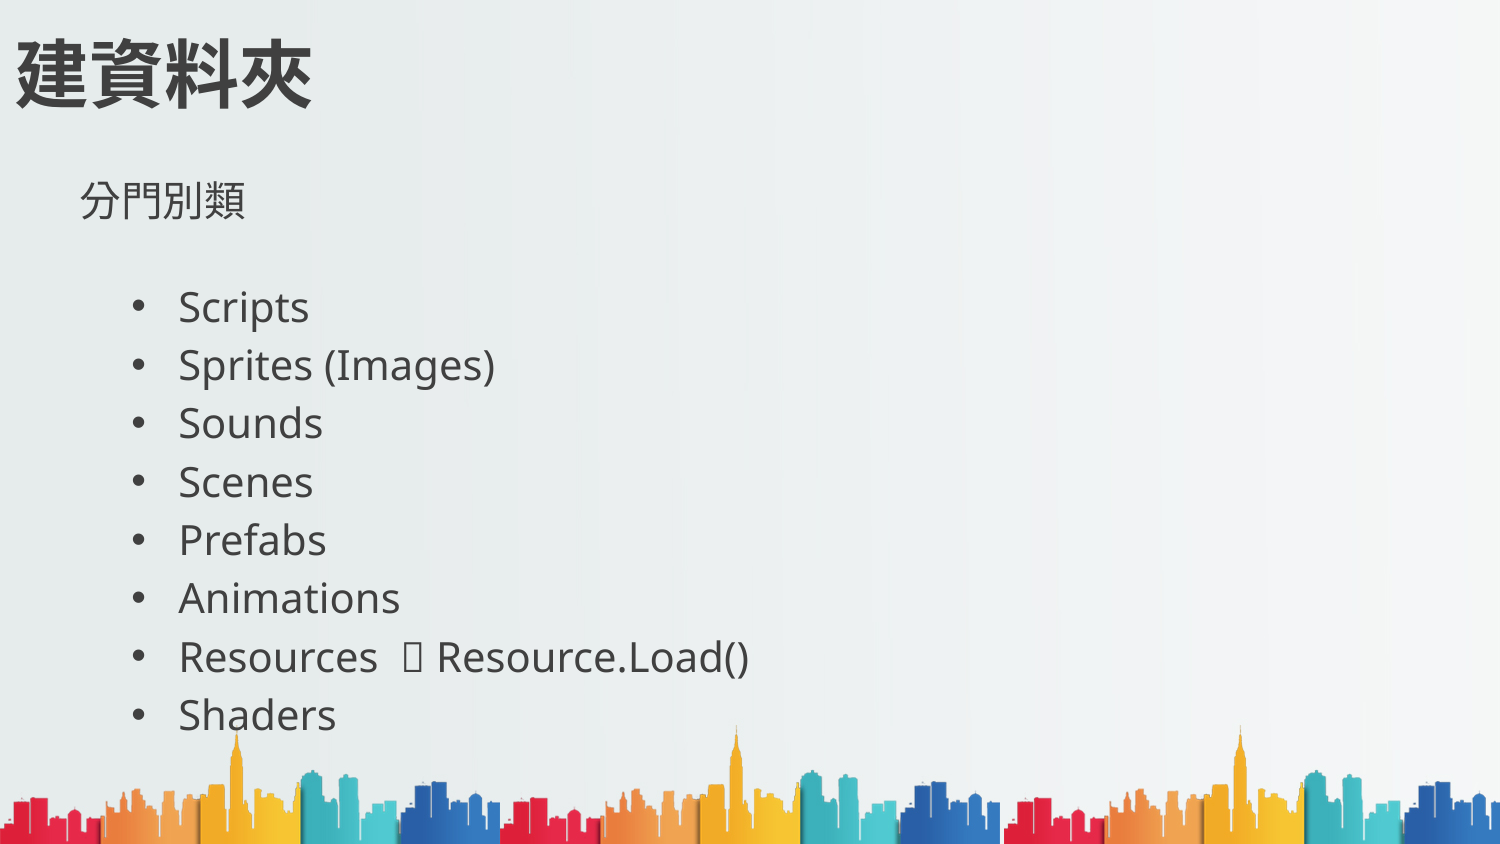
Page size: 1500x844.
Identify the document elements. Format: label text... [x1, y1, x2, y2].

title 建資料夾 [0, 0, 1500, 146]
picture [0, 146, 1500, 844]
list Scripts Sprites (Images) Sounds Scenes Prefabs Animations Resources  Resource.Load() Shaders [66, 273, 1461, 765]
list 分門別類 [64, 161, 1459, 238]
